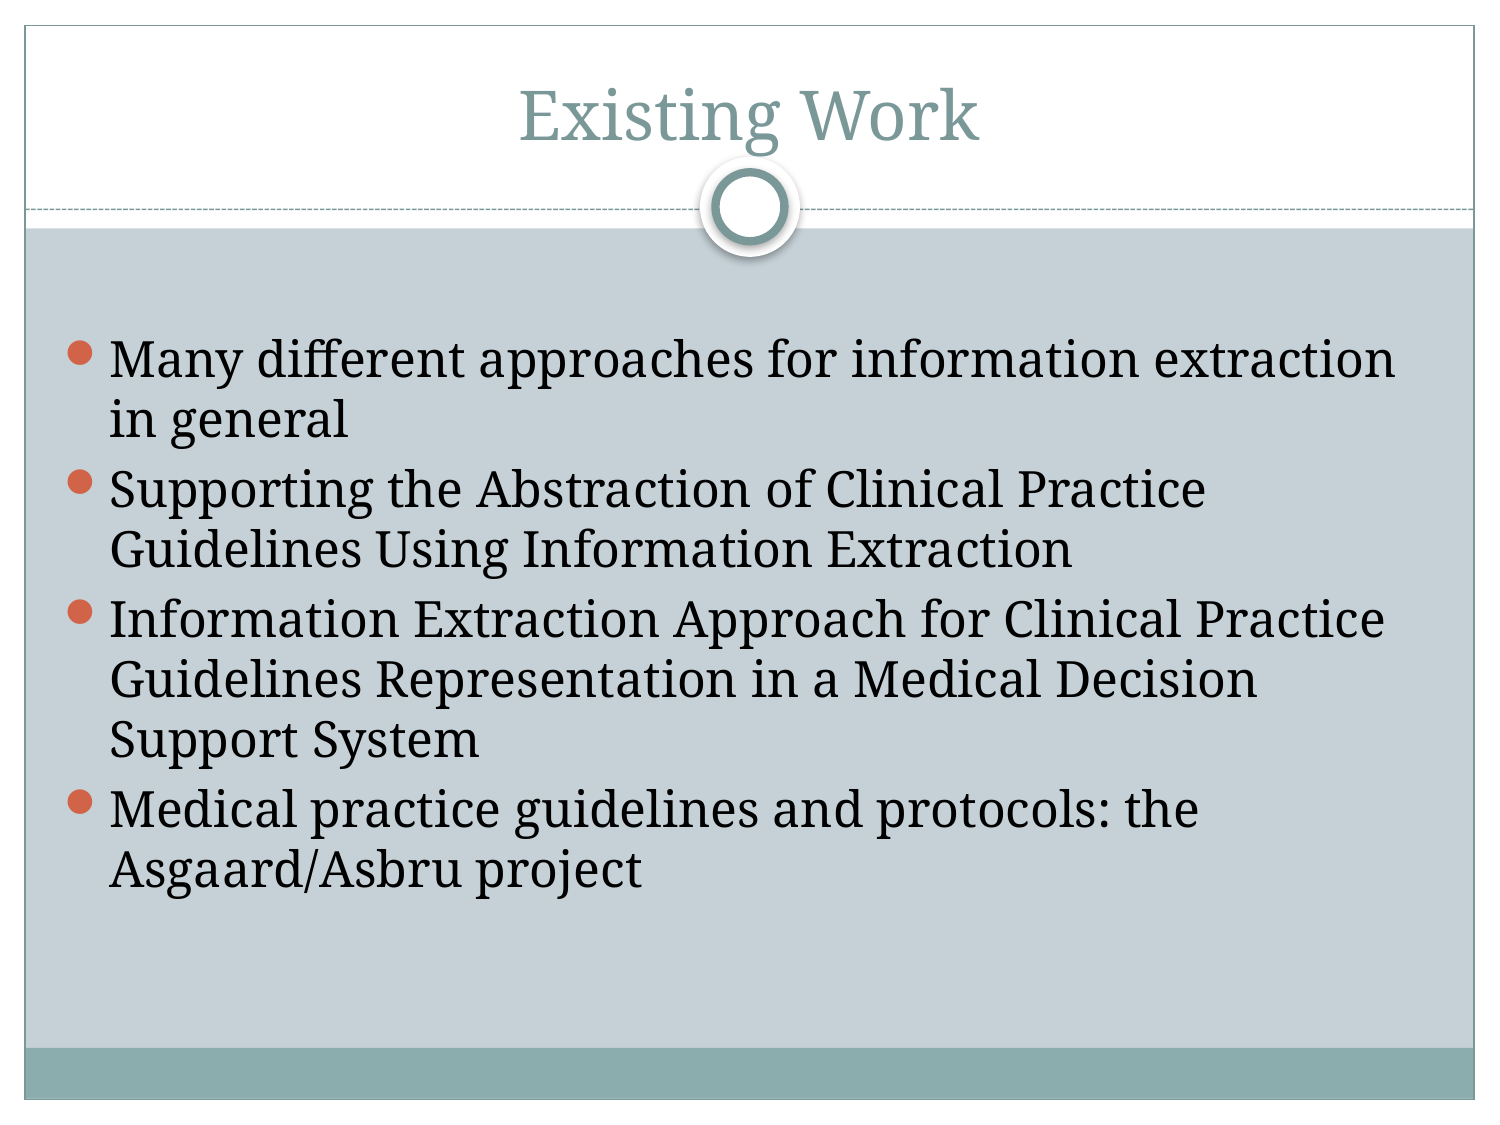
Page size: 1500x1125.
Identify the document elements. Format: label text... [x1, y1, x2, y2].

title Existing Work [49, 37, 1450, 162]
list Many different approaches for information extraction in general Supporting the Abstraction of Clinical Practice Guidelines Using Information Extraction Information Extraction Approach for Clinical Practice Guidelines Representation in a Medical Decision Support System Medical practice guidelines and protocols: the Asgaard/Asbru project [49, 250, 1445, 1001]
